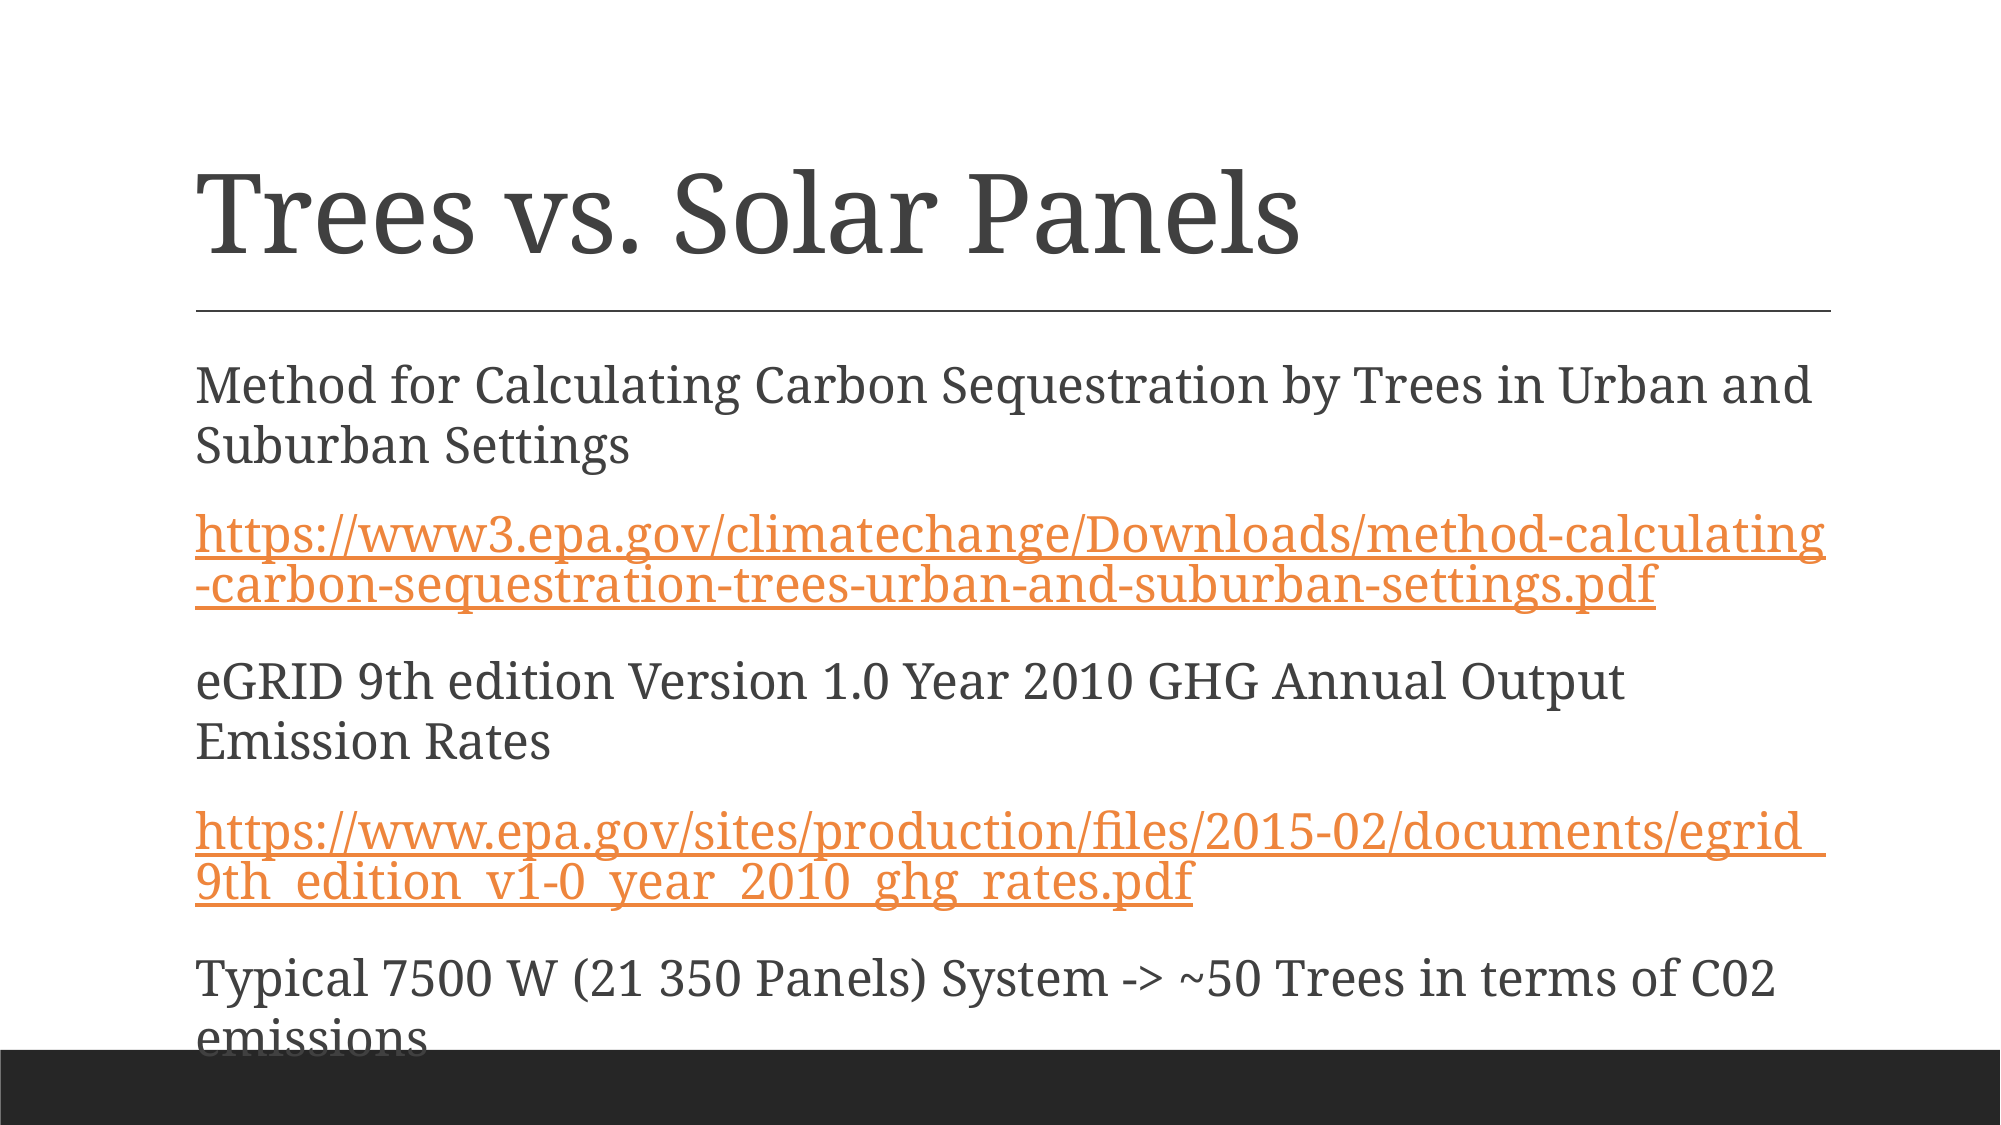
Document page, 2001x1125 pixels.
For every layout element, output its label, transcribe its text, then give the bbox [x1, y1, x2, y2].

list Method for Calculating Carbon Sequestration by Trees in Urban and Suburban Settings https://www3.epa.gov/climatechange/Downloads/method-calculating-carbon-sequestration-trees-urban-and-suburban-settings.pdf eGRID 9th edition Version 1.0 Year 2010 GHG Annual Output Emission Rates https://www.epa.gov/sites/production/files/2015-02/documents/egrid_9th_edition_v1-0_year_2010_ghg_rates.pdf Typical 7500 W (21 350 Panels) System -> ~50 Trees in terms of C02 emissions [180, 345, 1830, 963]
title Trees vs. Solar Panels [180, 47, 1830, 285]
